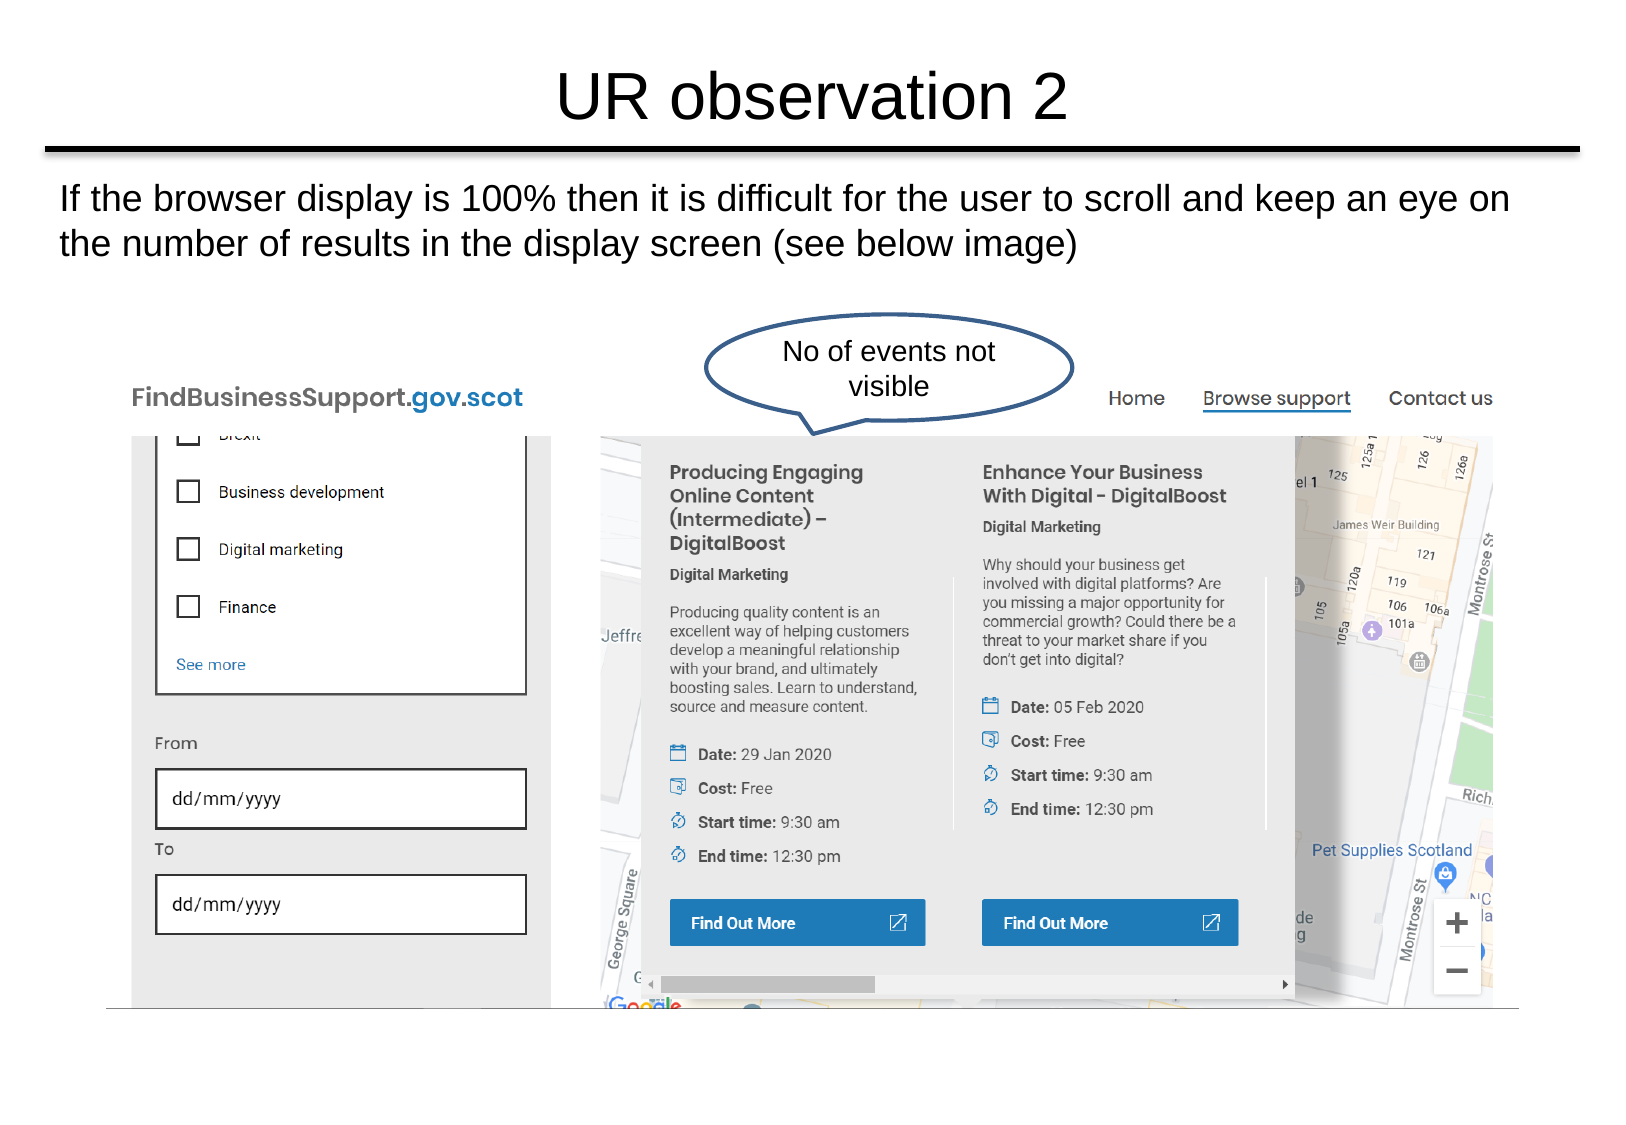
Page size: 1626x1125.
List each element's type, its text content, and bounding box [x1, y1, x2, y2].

title UR observation 2 [0, 45, 1625, 161]
text_box No of events not visible [704, 312, 1075, 367]
text_box If the browser display is 100% then it is difficult for the user to scroll and keep an eye on the number of results in the display screen (see below image) [44, 166, 1581, 361]
picture [105, 368, 1520, 1009]
